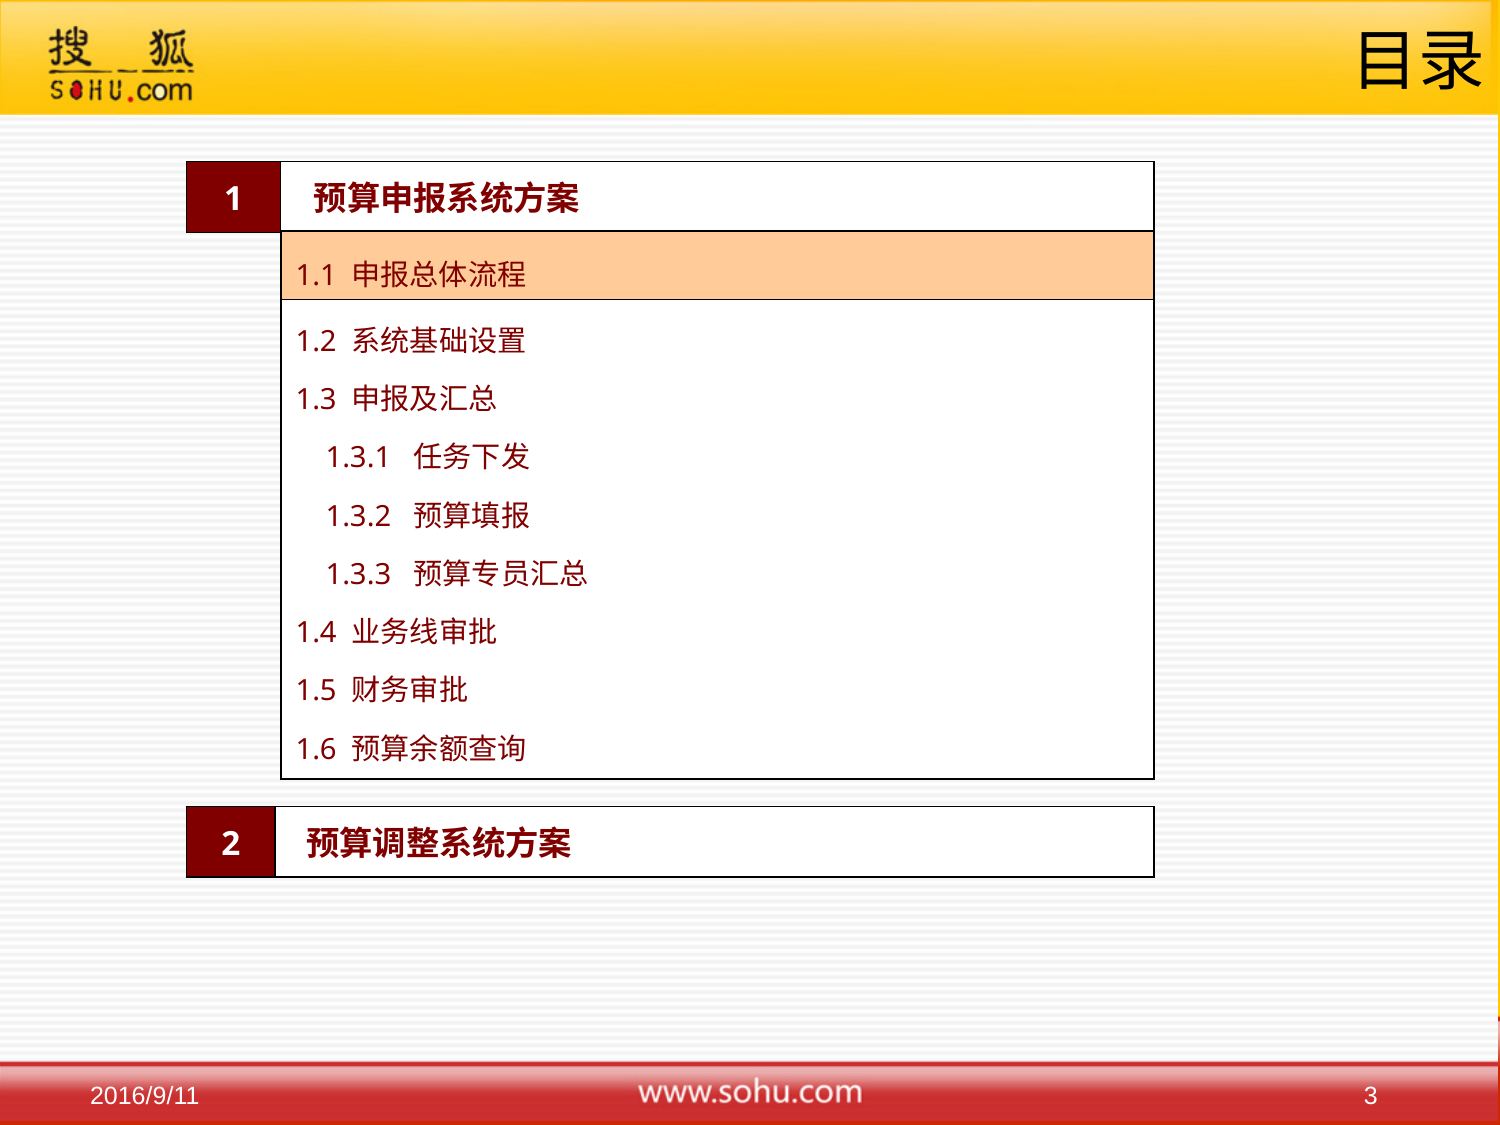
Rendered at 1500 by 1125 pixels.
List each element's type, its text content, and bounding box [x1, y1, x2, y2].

text_box 2 [186, 806, 276, 878]
text_box 1 [186, 161, 281, 233]
slide_number 3 [1042, 1065, 1393, 1125]
title 目录 [515, 0, 1500, 118]
text_box 1.1 申报总体流程 1.2 系统基础设置 1.3 申报及汇总 1.3.1 任务下发 1.3.2 预算填报 1.3.3 预算专员汇总 1.4 业务线审批 1.5 财务审批 1.6 预算余额查询 [280, 300, 1155, 780]
picture [0, 0, 1500, 1125]
text_box 预算调整系统方案 [276, 806, 1155, 878]
text_box 1.1 申报总体流程 [280, 230, 1155, 300]
text_box 预算申报系统方案 [281, 161, 1155, 230]
